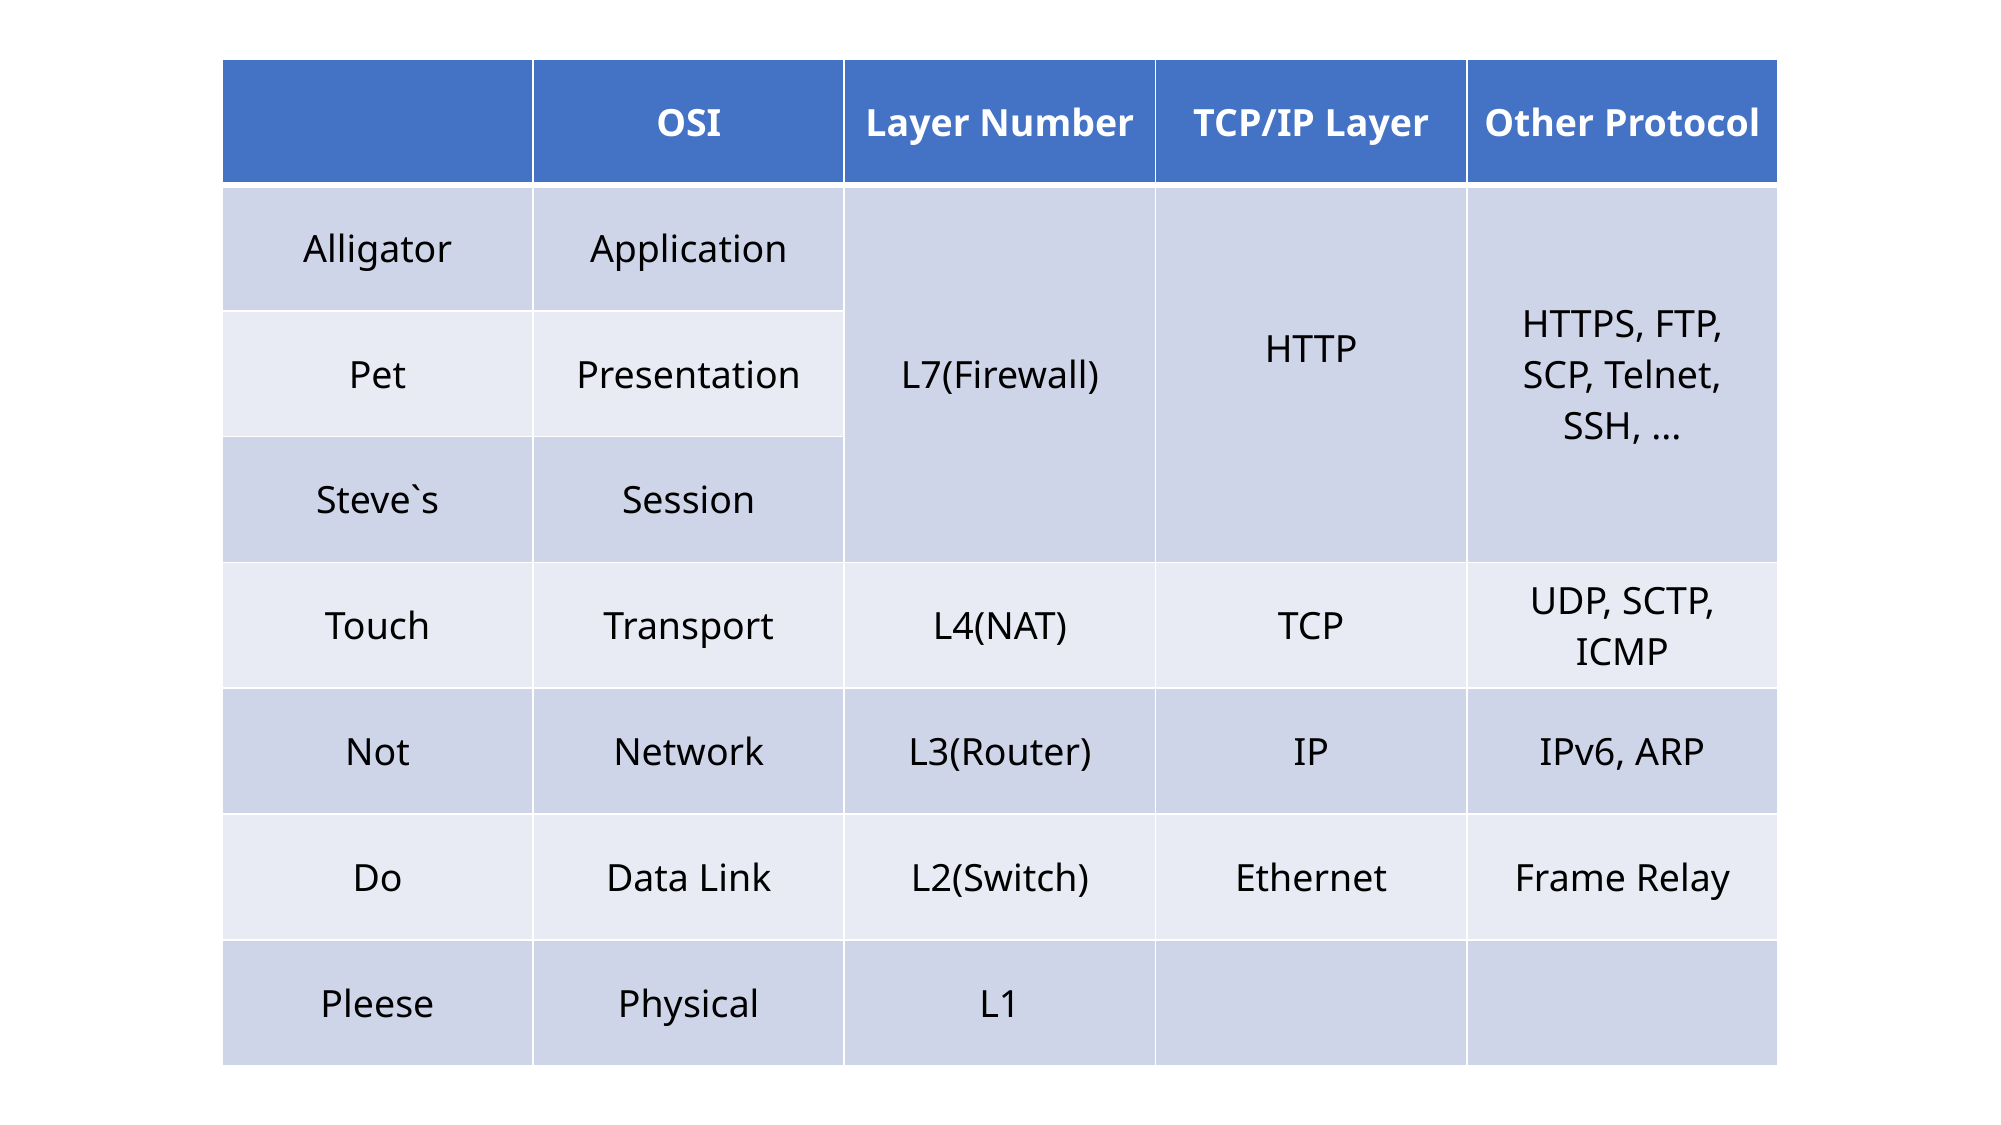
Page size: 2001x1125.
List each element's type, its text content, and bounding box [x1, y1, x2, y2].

table_header OSI [534, 60, 843, 182]
table_cell L7(Firewall) [845, 188, 1155, 562]
table_cell Transport [534, 563, 843, 687]
table_cell HTTPS, FTP, SCP, Telnet, SSH, ... [1468, 188, 1777, 562]
table_cell Ethernet [1156, 815, 1466, 939]
table_cell Network [534, 689, 843, 813]
table_cell UDP, SCTP, ICMP [1468, 563, 1777, 687]
table_header [223, 60, 532, 182]
table_cell Session [534, 437, 843, 562]
table_cell HTTP [1156, 188, 1466, 562]
table_cell Application [534, 188, 843, 310]
table_header TCP/IP Layer [1156, 60, 1466, 182]
table_cell IP [1156, 689, 1466, 813]
table_cell L1 [845, 941, 1155, 1065]
table_cell Alligator [223, 188, 532, 310]
table_header Layer Number [845, 60, 1155, 182]
table_cell Physical [534, 941, 843, 1065]
table_cell L2(Switch) [845, 815, 1155, 939]
table_cell Touch [223, 563, 532, 687]
table_cell Pet [223, 312, 532, 436]
table_cell Not [223, 689, 532, 813]
table_cell [1468, 941, 1777, 1065]
table_cell Presentation [534, 312, 843, 436]
table_cell Do [223, 815, 532, 939]
table_cell [1156, 941, 1466, 1065]
table_cell L4(NAT) [845, 563, 1155, 687]
table_cell Steve`s [223, 437, 532, 562]
table_header Other Protocol [1468, 60, 1777, 182]
table_cell Data Link [534, 815, 843, 939]
table_cell Pleese [223, 941, 532, 1065]
table_cell IPv6, ARP [1468, 689, 1777, 813]
table_cell L3(Router) [845, 689, 1155, 813]
table_cell TCP [1156, 563, 1466, 687]
table_cell Frame Relay [1468, 815, 1777, 939]
